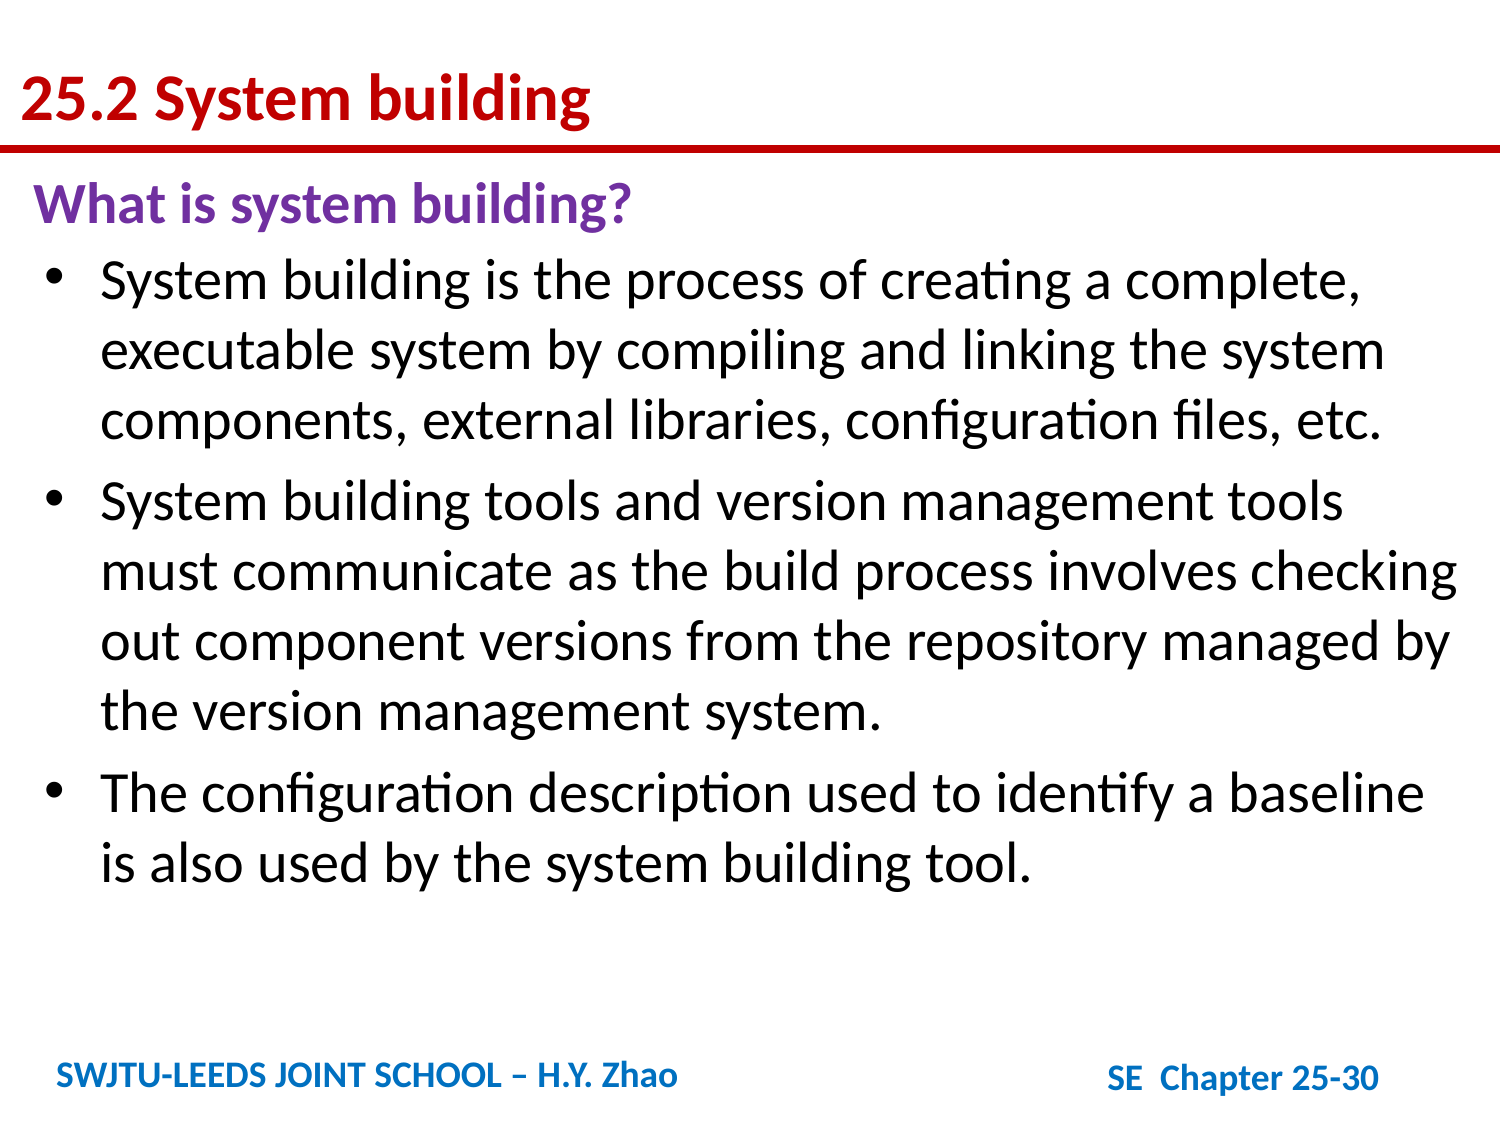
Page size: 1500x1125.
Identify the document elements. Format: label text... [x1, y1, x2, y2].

text_box What is system building? [19, 157, 649, 243]
text_box 25.2 System building [5, 30, 1270, 142]
slide_number SE Chapter 25-30 [1092, 1045, 1484, 1106]
text_box System building is the process of creating a complete, executable system by compiling and linking the system components, external libraries, configuration files, etc. System building tools and version management tools must communicate as the build process involves checking out component versions from the repository managed by the version management system. The configuration description used to identify a baseline is also used by the system building tool. [29, 233, 1484, 976]
footer SWJTU-LEEDS JOINT SCHOOL – H.Y. Zhao [41, 1042, 988, 1103]
